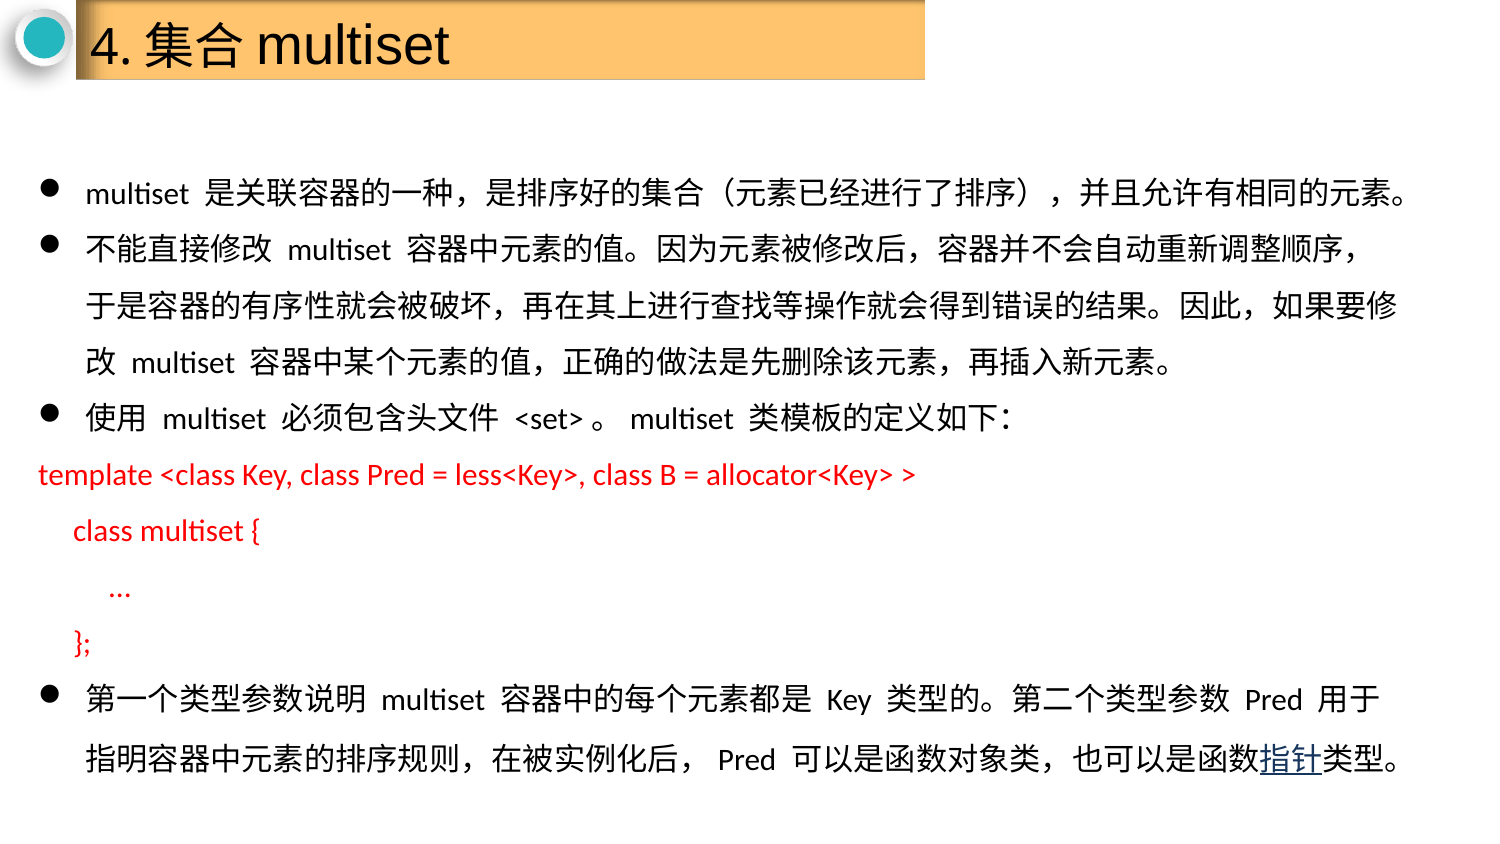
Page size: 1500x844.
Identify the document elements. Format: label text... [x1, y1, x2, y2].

text_box multiset 是关联容器的一种，是排序好的集合（元素已经进行了排序），并且允许有相同的元素。 不能直接修改 multiset 容器中元素的值。因为元素被修改后，容器并不会自动重新调整顺序，于是容器的有序性就会被破坏，再在其上进行查找等操作就会得到错误的结果。因此，如果要修改 multiset 容器中某个元素的值，正确的做法是先删除该元素，再插入新元素。 使用 multiset 必须包含头文件 <set>。multiset 类模板的定义如下： template <class Key, class Pred = less<Key>, class B = allocator<Key> > class multiset { ... }; 第一个类型参数说明 multiset 容器中的每个元素都是 Key 类型的。第二个类型参数 Pred 用于指明容器中元素的排序规则，在被实例化后，Pred 可以是函数对象类，也可以是函数指针类型。 [23, 147, 1414, 768]
picture [74, 0, 928, 80]
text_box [14, 8, 73, 67]
